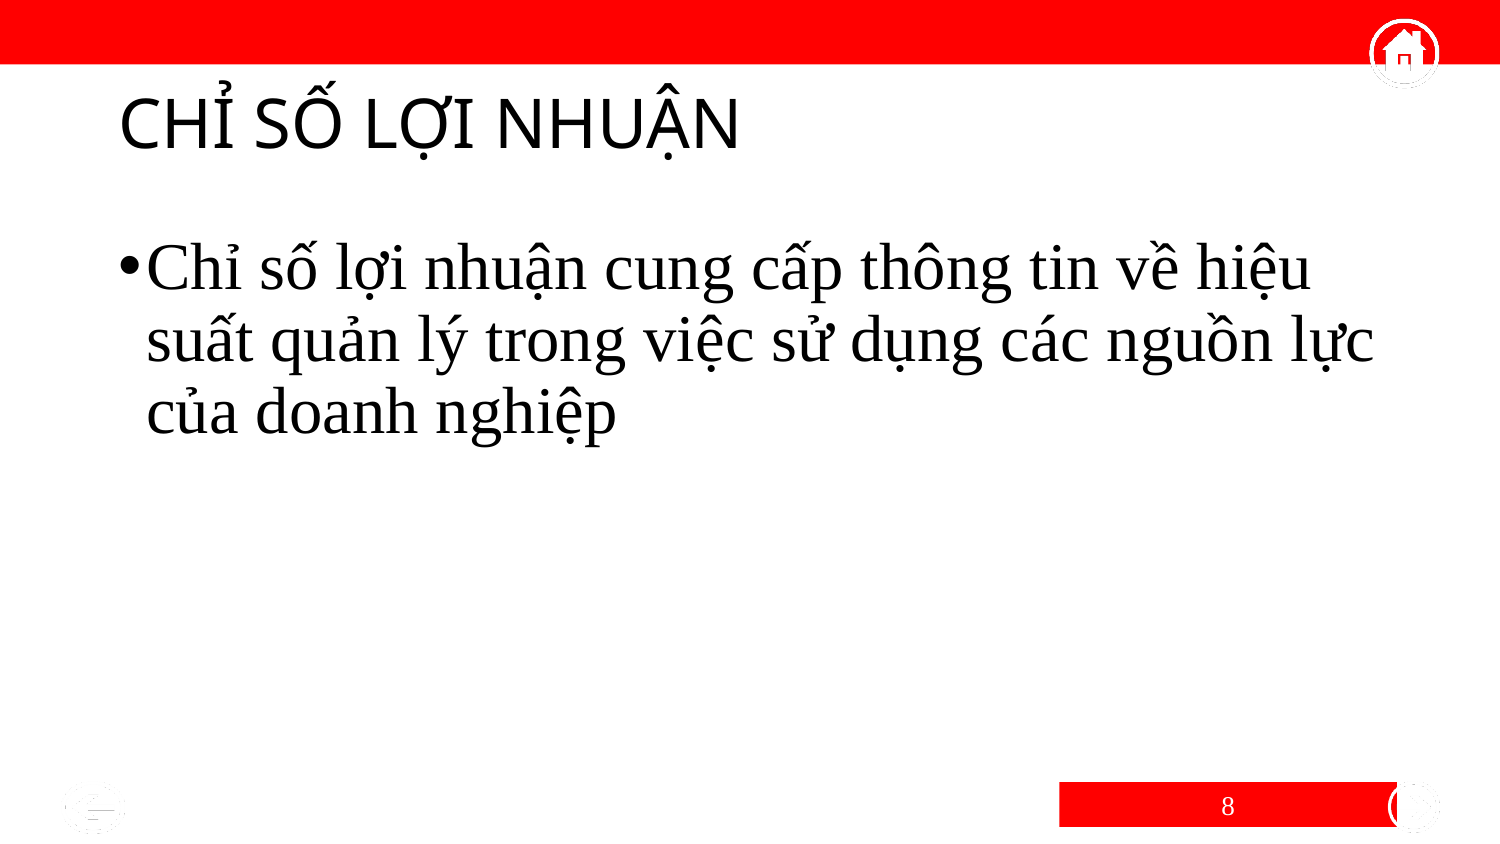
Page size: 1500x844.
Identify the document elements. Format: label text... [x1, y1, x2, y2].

title CHỈ SỐ LỢI NHUẬN [103, 44, 1397, 208]
picture [1368, 17, 1440, 89]
list Chỉ số lợi nhuận cung cấp thông tin về hiệu suất quản lý trong việc sử dụng các nguồn lực của doanh nghiệp [103, 224, 1397, 760]
picture [1387, 780, 1440, 833]
slide_number 8 [1059, 782, 1387, 827]
text_box [0, 0, 1500, 65]
picture [59, 780, 125, 834]
